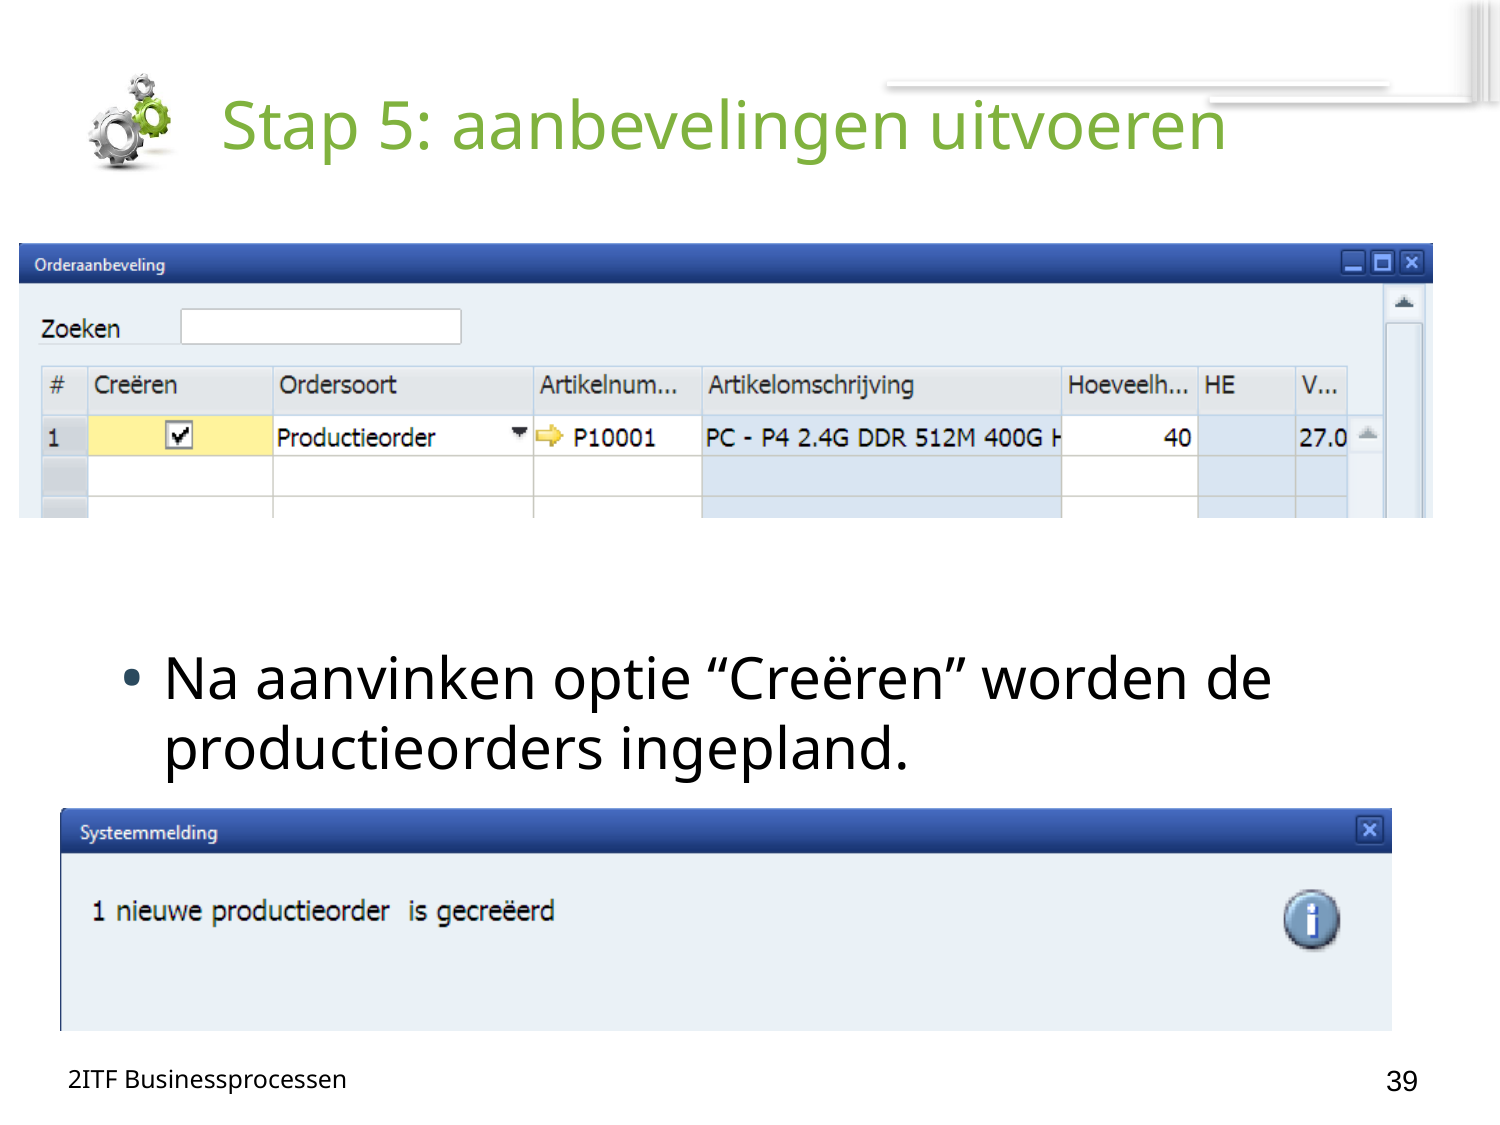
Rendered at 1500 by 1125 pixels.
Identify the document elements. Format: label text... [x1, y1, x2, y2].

list Na aanvinken optie “Creëren” worden de productieorders ingepland. [88, 633, 1439, 984]
picture [18, 243, 1434, 519]
title Stap 5: aanbevelingen uitvoeren [206, 35, 1418, 211]
slide_number 39 [1371, 1054, 1497, 1115]
picture [60, 808, 1393, 1031]
picture [78, 69, 186, 176]
